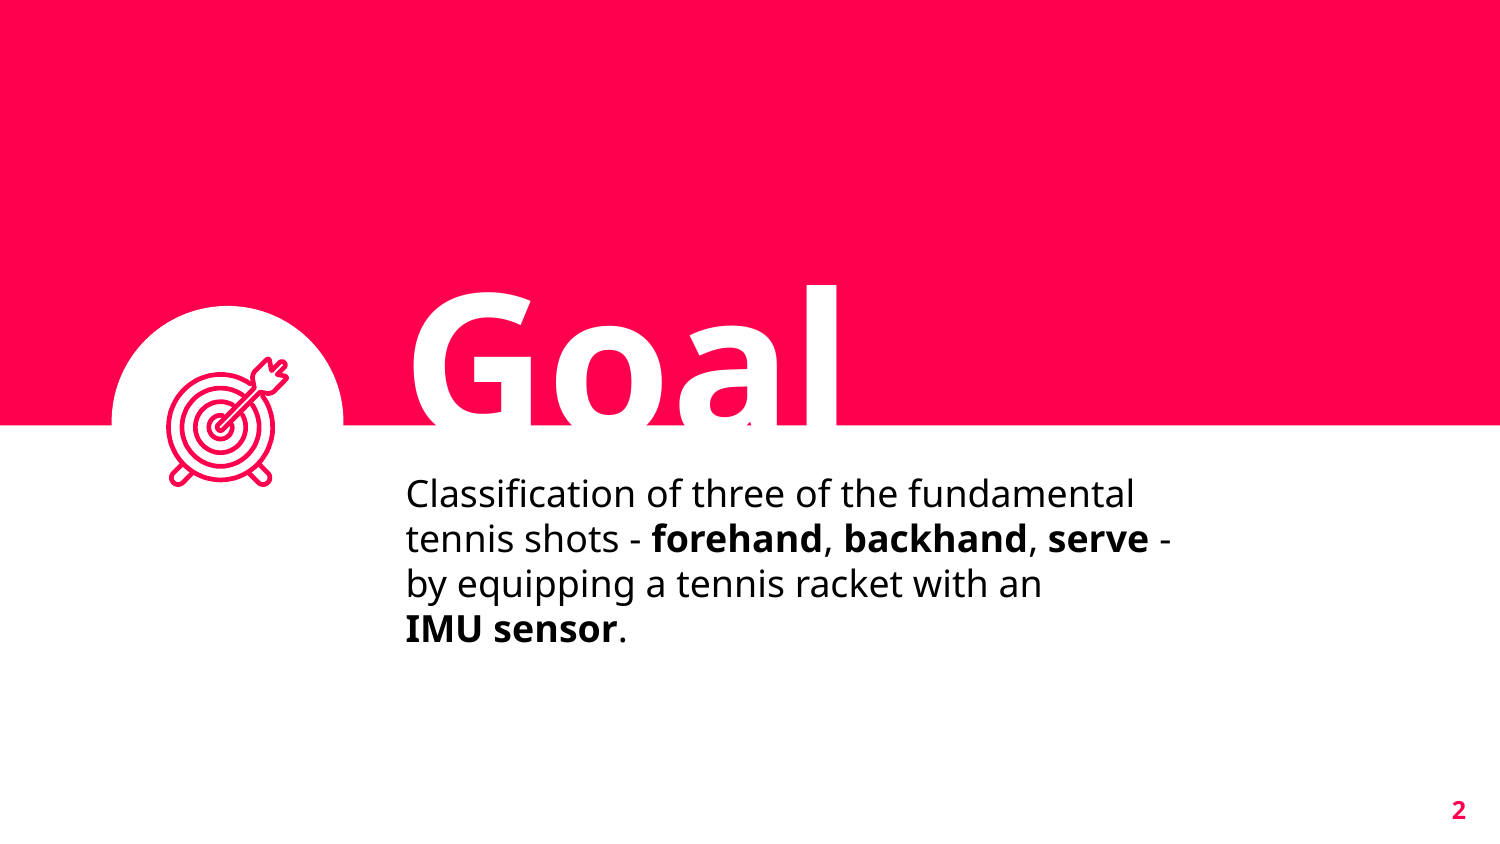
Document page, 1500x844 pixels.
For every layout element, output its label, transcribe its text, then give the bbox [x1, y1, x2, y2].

title Goal [387, 222, 1155, 413]
text_box [113, 307, 342, 537]
subtitle Classification of three of the fundamental tennis shots - forehand, backhand, serve - by equipping a tennis racket with an IMU sensor. [390, 455, 1216, 824]
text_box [168, 358, 287, 485]
slide_number 2 [1391, 779, 1482, 844]
